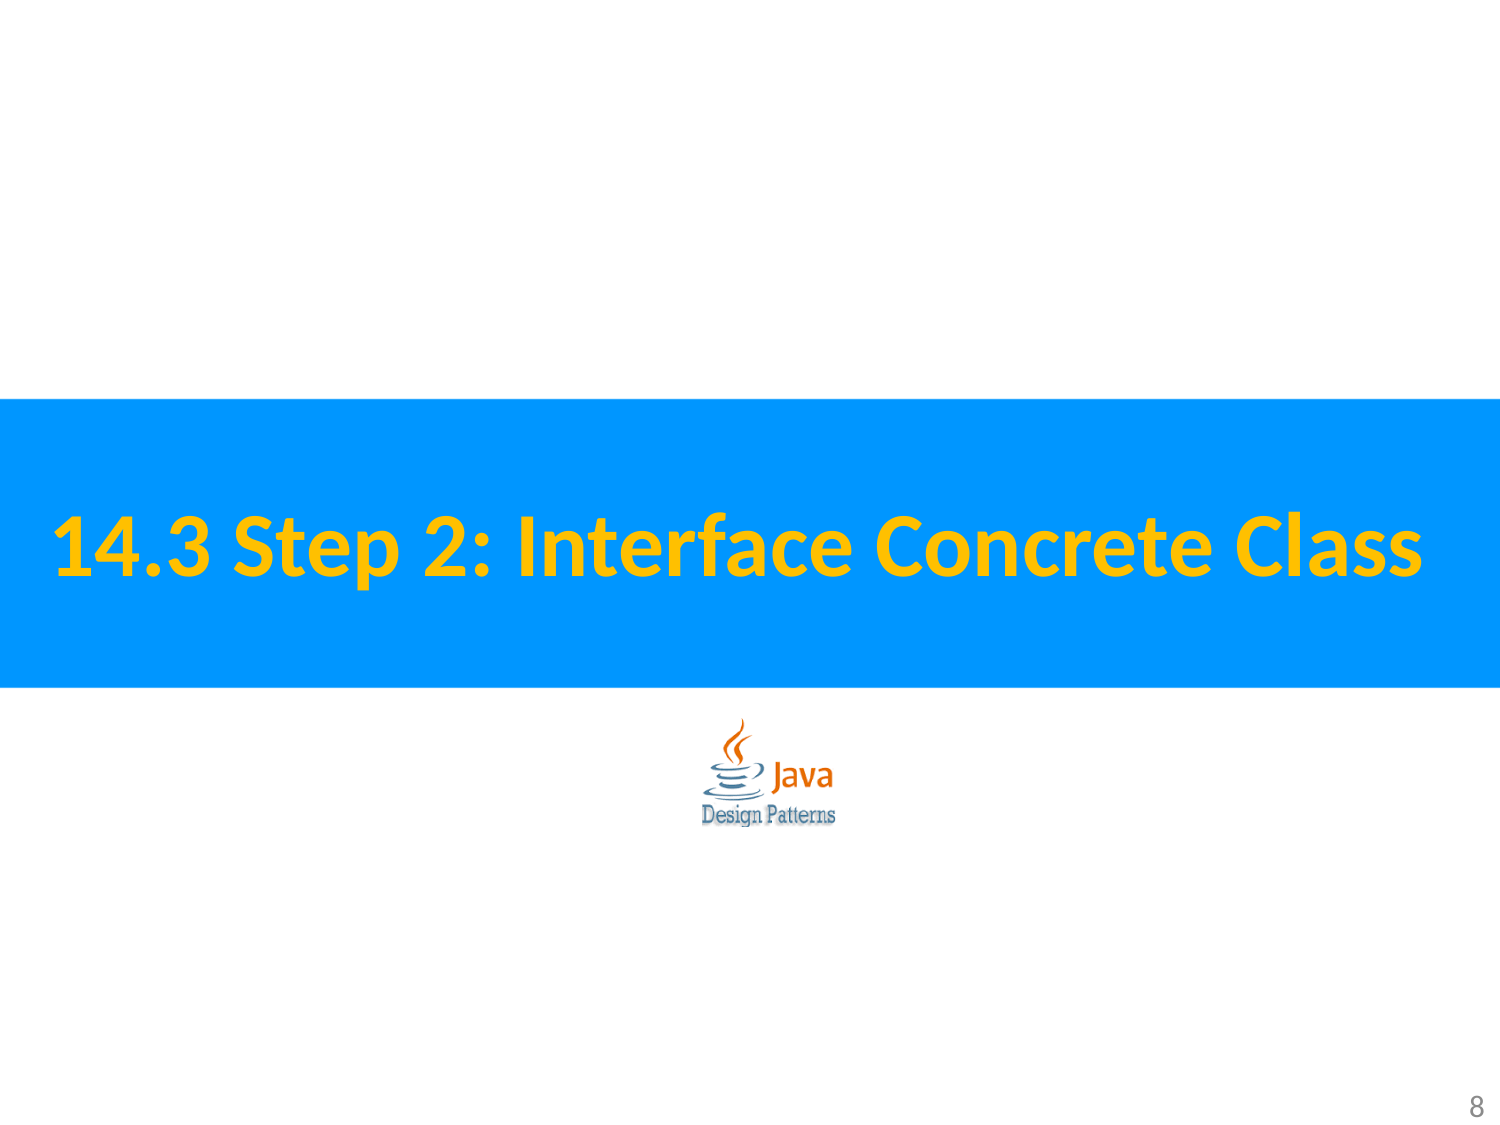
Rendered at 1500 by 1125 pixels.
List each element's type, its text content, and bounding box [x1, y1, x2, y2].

text_box 14.3 Step 2: Interface Concrete Class [33, 477, 1467, 602]
slide_number 8 [1162, 1074, 1500, 1125]
picture [0, 0, 1500, 1125]
